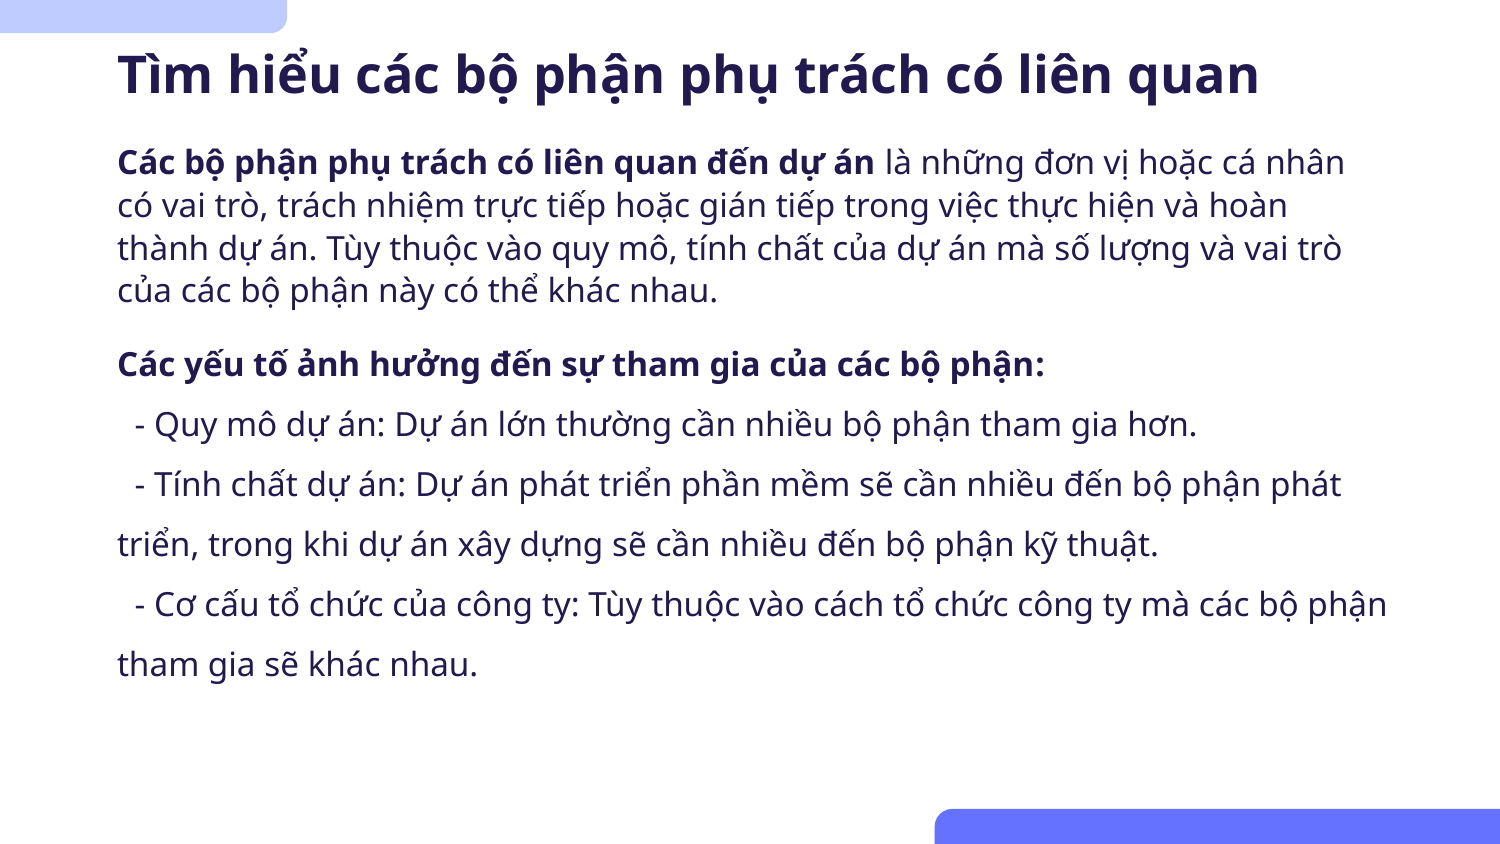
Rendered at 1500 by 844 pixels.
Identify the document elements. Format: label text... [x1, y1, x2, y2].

title Tìm hiểu các bộ phận phụ trách có liên quan [102, 26, 1467, 121]
subtitle Các bộ phận phụ trách có liên quan đến dự án là những đơn vị hoặc cá nhân có vai trò, trách nhiệm trực tiếp hoặc gián tiếp trong việc thực hiện và hoàn thành dự án. Tùy thuộc vào quy mô, tính chất của dự án mà số lượng và vai trò của các bộ phận này có thể khác nhau. [102, 251, 1388, 308]
text_box Các yếu tố ảnh hưởng đến sự tham gia của các bộ phận: - Quy mô dự án: Dự án lớn thường cần nhiều bộ phận tham gia hơn. - Tính chất dự án: Dự án phát triển phần mềm sẽ cần nhiều đến bộ phận phát triển, trong khi dự án xây dựng sẽ cần nhiều đến bộ phận kỹ thuật. - Cơ cấu tổ chức của công ty: Tùy thuộc vào cách tổ chức công ty mà các bộ phận tham gia sẽ khác nhau. [102, 308, 1423, 371]
